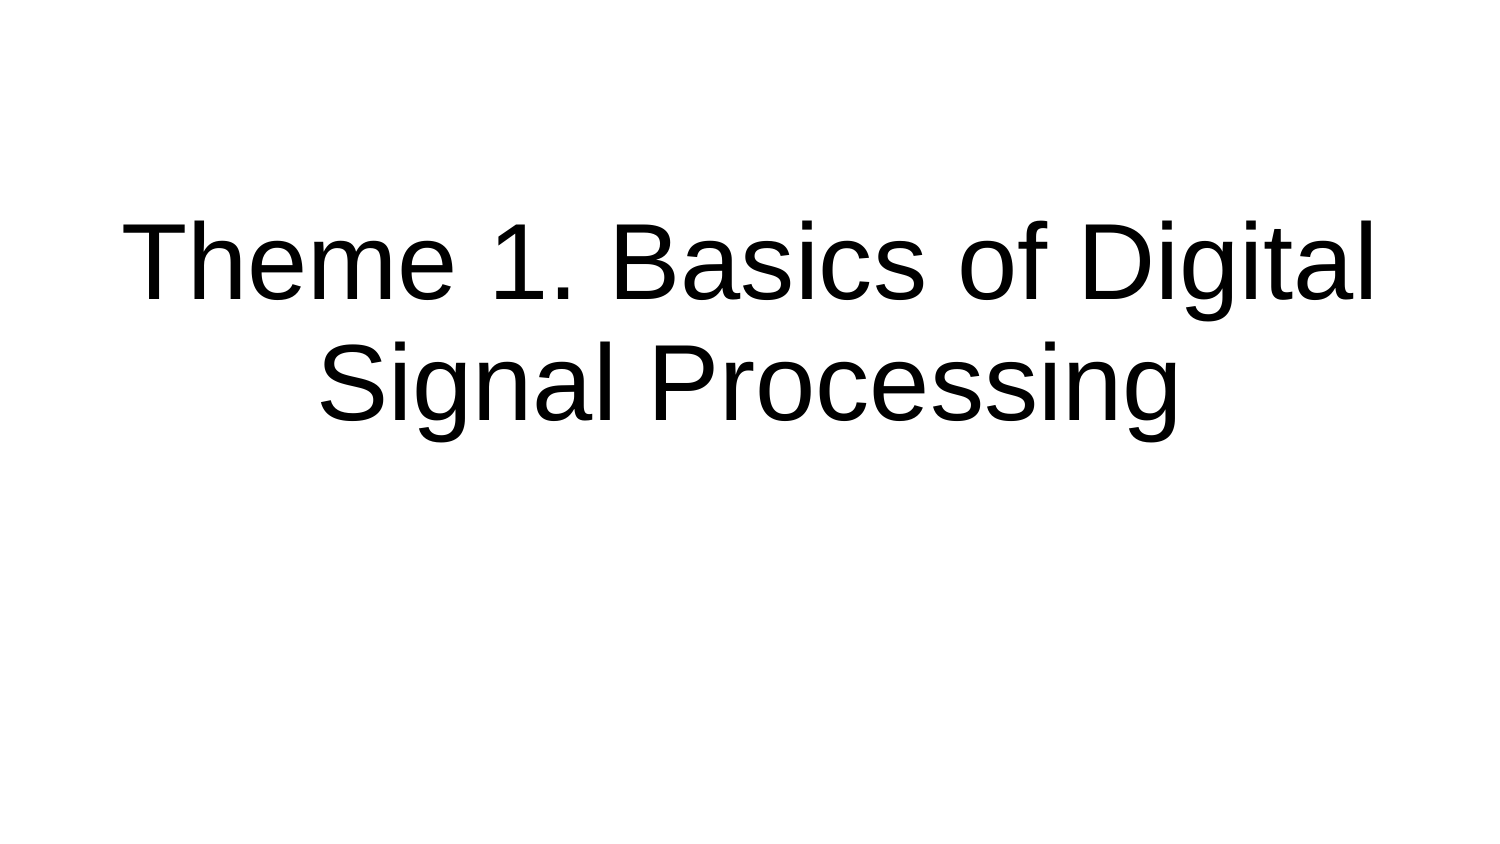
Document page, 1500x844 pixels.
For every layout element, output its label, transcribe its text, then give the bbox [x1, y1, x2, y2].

title Theme 1. Basics of Digital Signal Processing [51, 122, 1449, 459]
